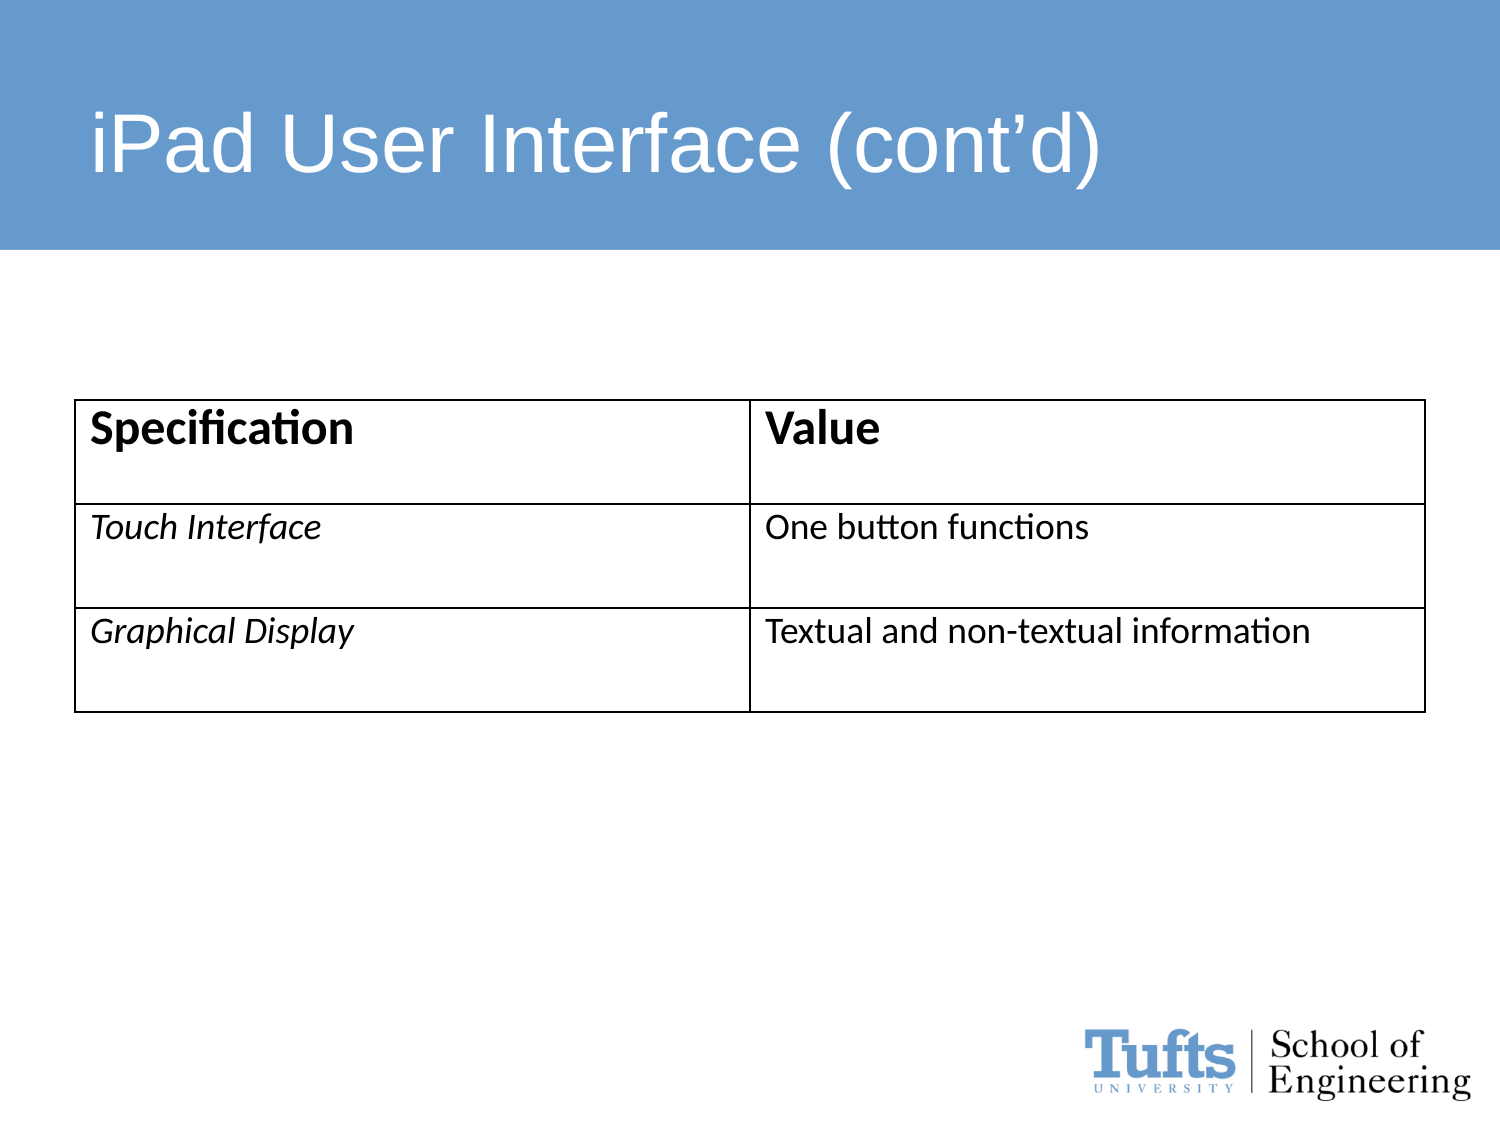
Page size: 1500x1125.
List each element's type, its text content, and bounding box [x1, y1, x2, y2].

table_cell Textual and non-textual information [751, 609, 1424, 711]
picture [1055, 996, 1500, 1125]
table_header Value [751, 401, 1424, 503]
table_cell Touch Interface [76, 505, 749, 607]
table_cell Graphical Display [76, 609, 749, 711]
table_header Specification [76, 401, 749, 503]
table_cell One button functions [751, 505, 1424, 607]
title iPad User Interface (cont’d) [75, 45, 1425, 233]
